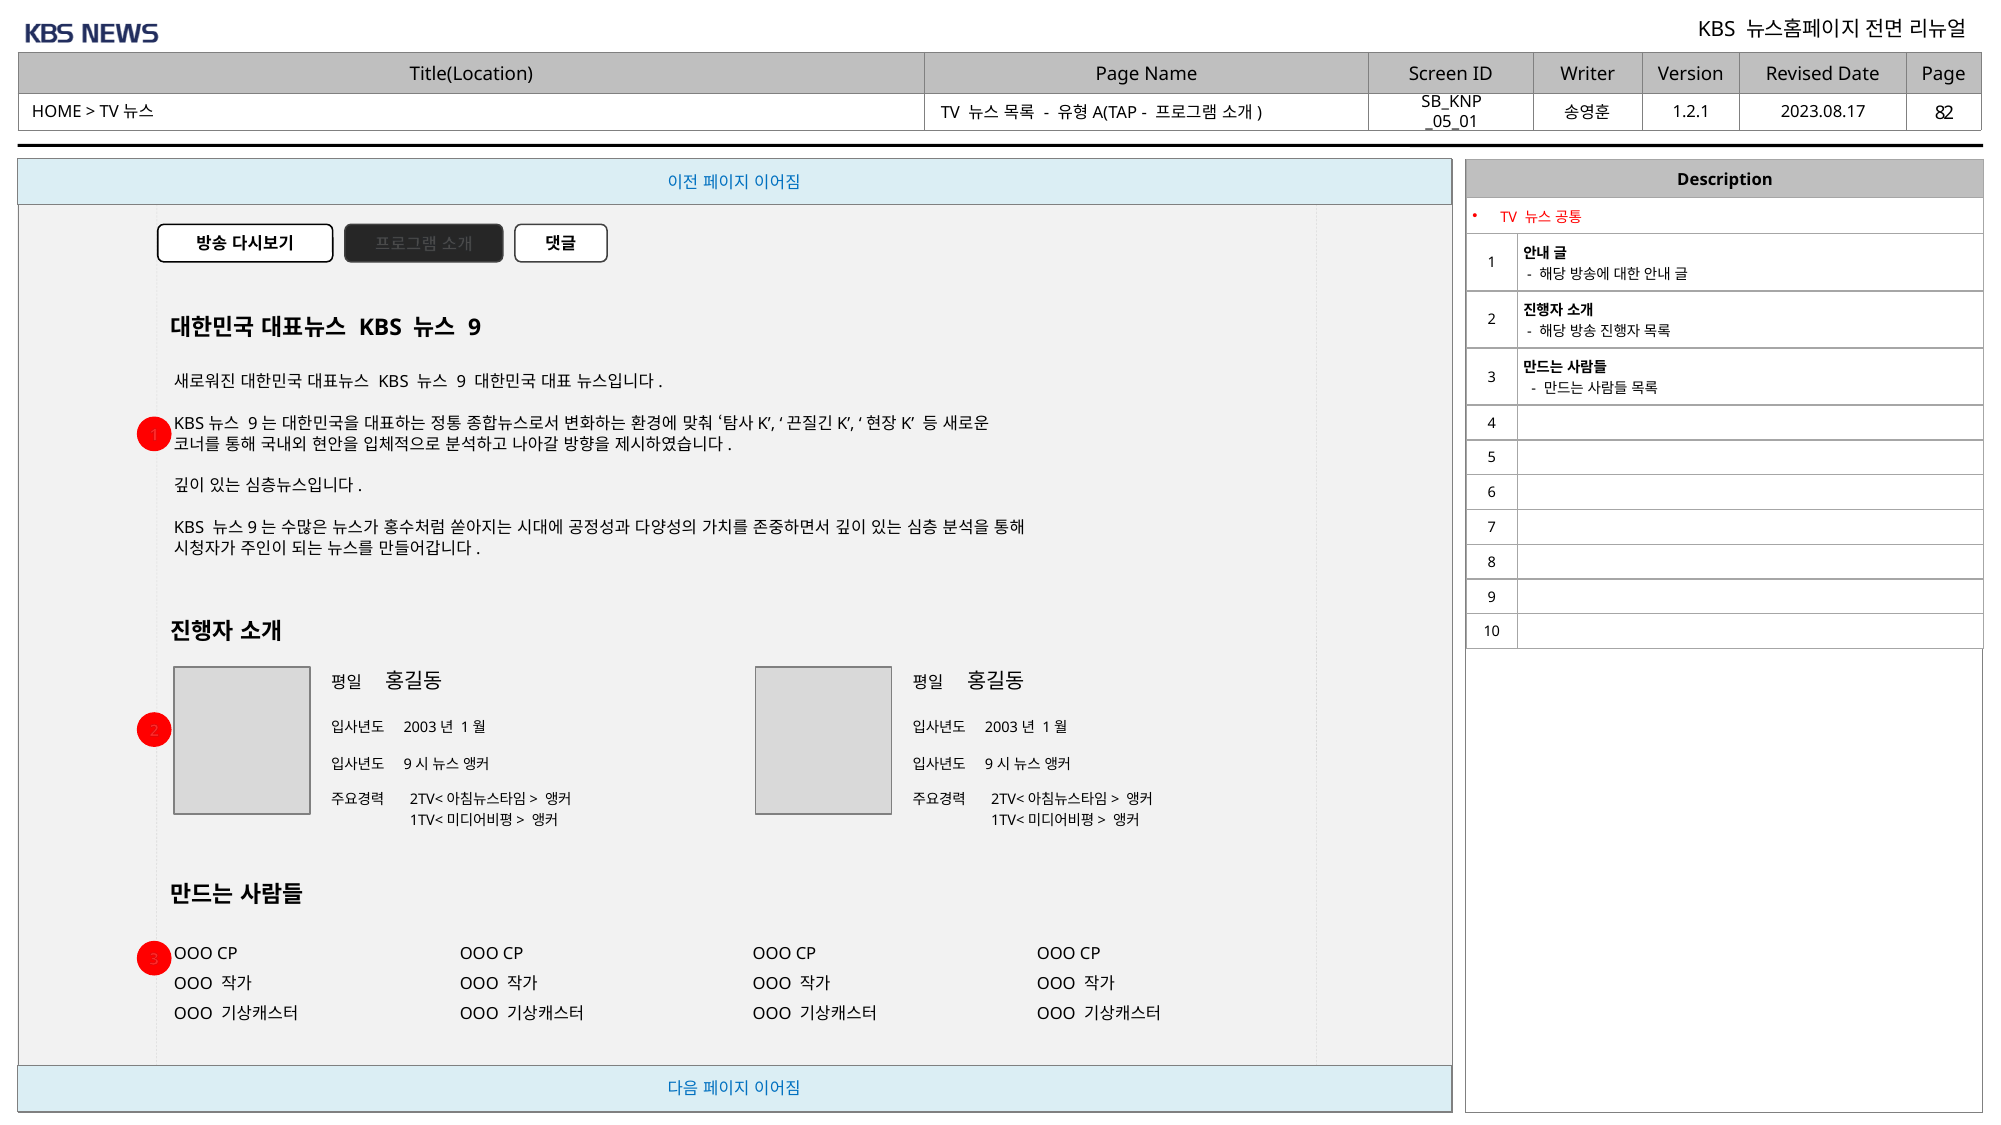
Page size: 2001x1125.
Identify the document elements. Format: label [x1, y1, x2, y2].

table_cell [1518, 441, 1983, 474]
list [17, 93, 181, 129]
text_box [137, 362, 1042, 565]
table_cell [1467, 349, 1517, 404]
table_cell [1518, 614, 1983, 648]
text_box [737, 925, 989, 1031]
table_cell [1467, 614, 1517, 648]
table_cell [1467, 510, 1517, 544]
table_cell [1467, 441, 1517, 474]
text_box [316, 664, 553, 700]
title [926, 94, 1286, 130]
text_box [174, 667, 310, 815]
table_cell [1518, 510, 1983, 544]
text_box [344, 224, 503, 262]
text_box [445, 925, 696, 1031]
text_box [514, 224, 608, 262]
table_cell [1467, 545, 1517, 578]
text_box [137, 925, 410, 1031]
table_cell [1467, 475, 1517, 509]
text_box [157, 224, 333, 262]
picture [23, 20, 161, 44]
table_cell [1467, 292, 1517, 347]
table_cell [1518, 349, 1983, 404]
table_cell [1518, 580, 1983, 613]
text_box [155, 872, 598, 915]
text_box [755, 667, 892, 815]
table_cell [1467, 406, 1517, 439]
table_cell [1518, 545, 1983, 578]
table_cell [1518, 292, 1983, 347]
text_box [316, 706, 622, 837]
table_cell [1518, 475, 1983, 509]
list [1404, 93, 1499, 129]
text_box [155, 305, 598, 348]
table_cell [1518, 406, 1983, 439]
text_box [897, 706, 1203, 837]
text_box [137, 712, 171, 747]
table_cell [1518, 234, 1983, 290]
table_cell [1467, 234, 1517, 290]
text_box [155, 609, 598, 652]
table_cell [1467, 580, 1517, 613]
text_box [1022, 925, 1273, 1031]
table_header [1467, 160, 1983, 197]
table_cell [1467, 198, 1983, 233]
text_box [897, 664, 1135, 700]
